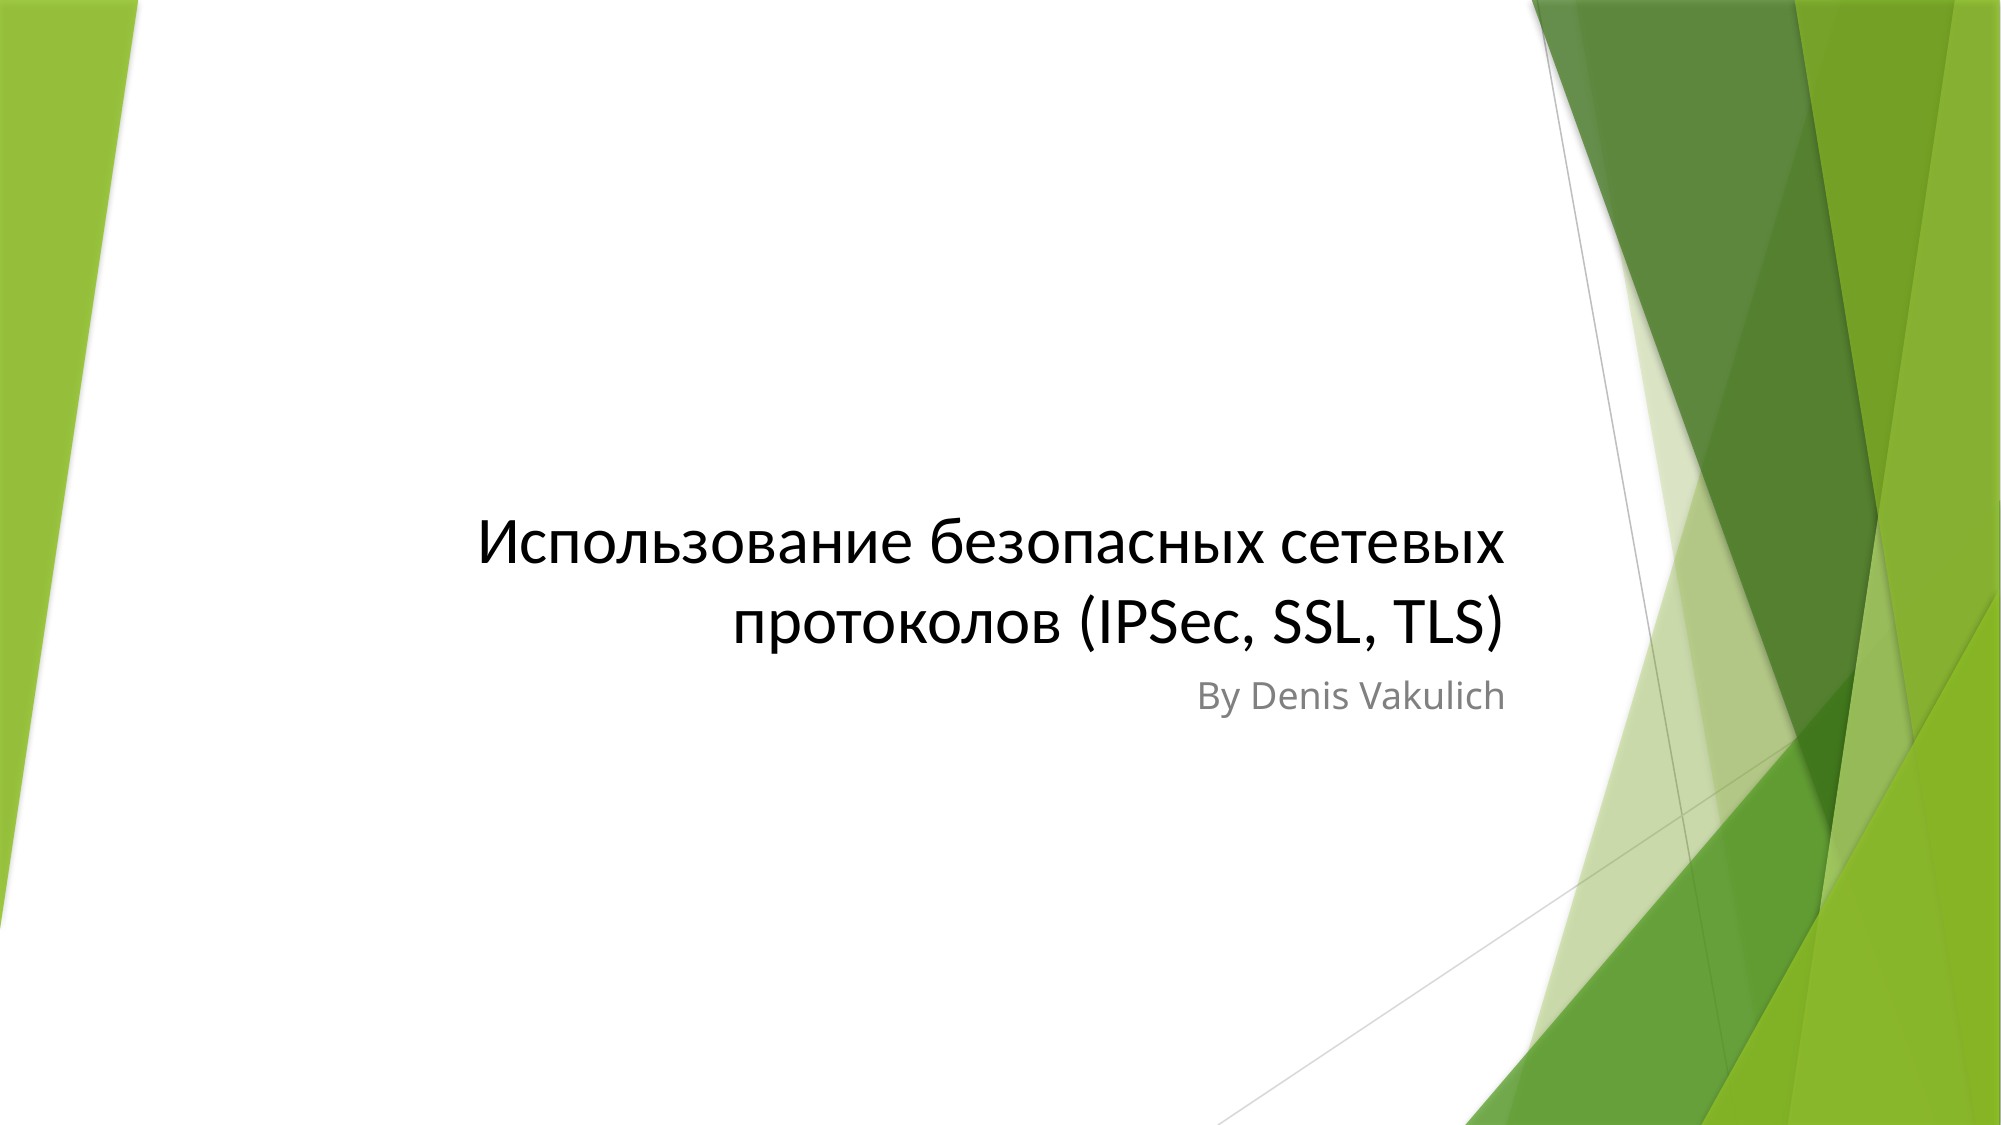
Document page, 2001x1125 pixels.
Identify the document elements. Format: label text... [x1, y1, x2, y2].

subtitle By Denis Vakulich [247, 664, 1522, 845]
title Использование безопасных сетевых протоколов (IPSec, SSL, TLS) [247, 394, 1522, 664]
